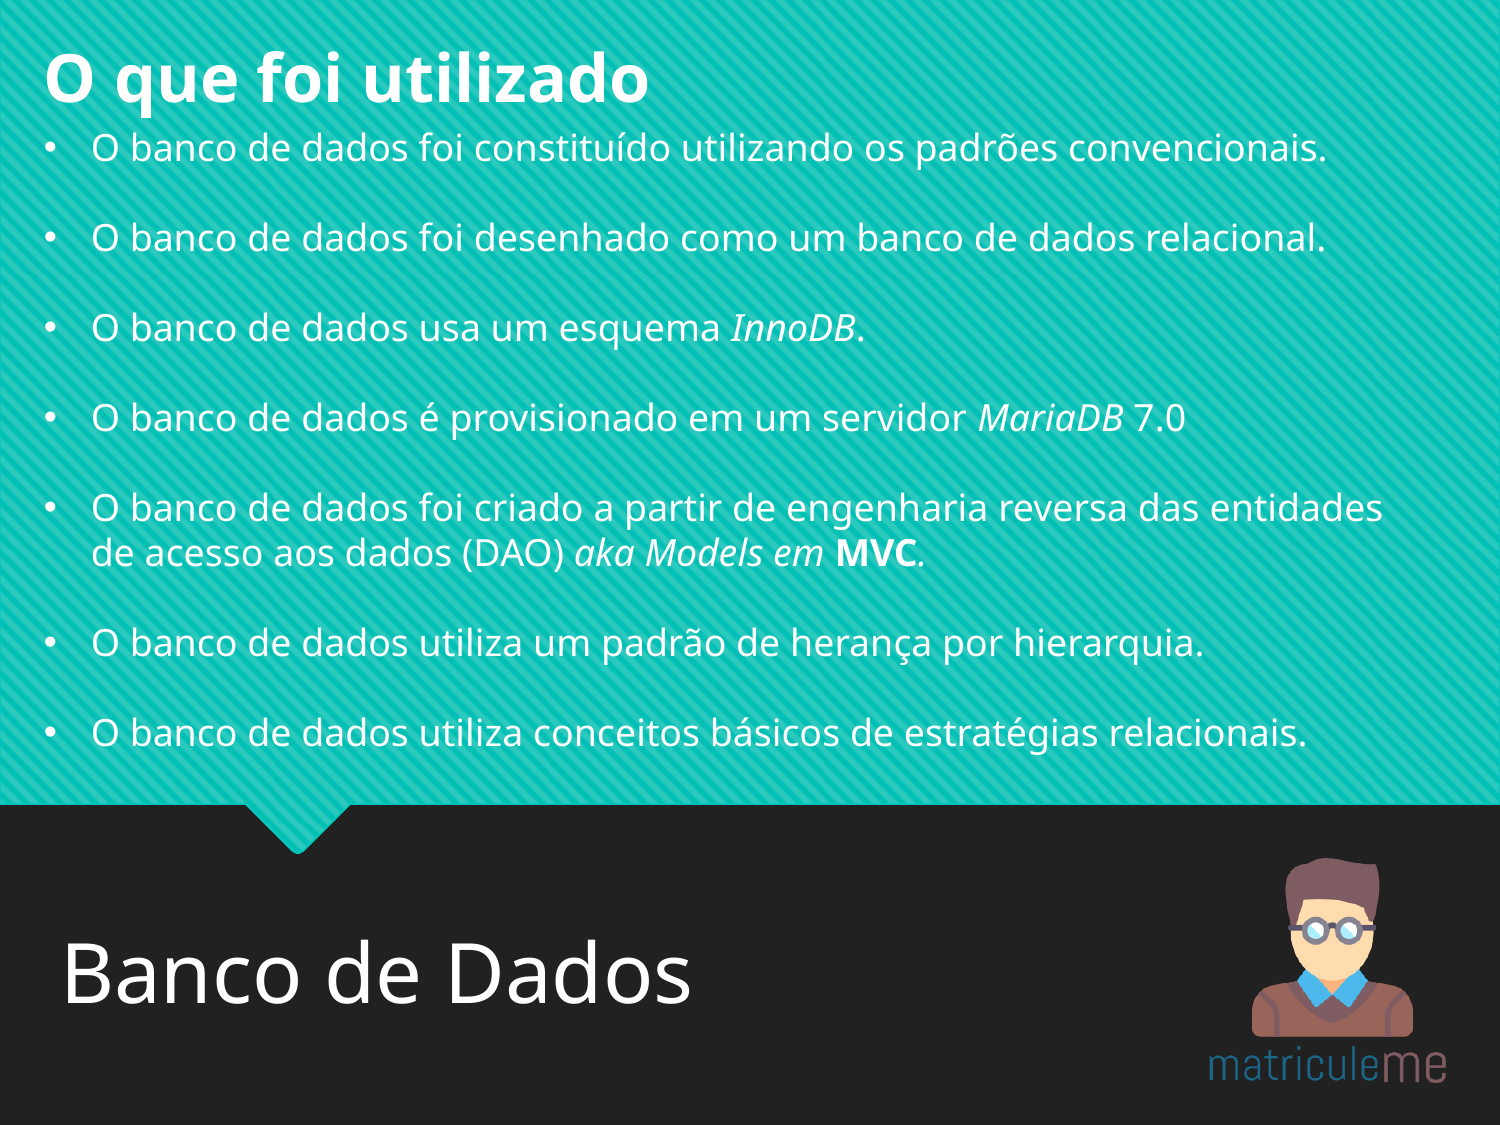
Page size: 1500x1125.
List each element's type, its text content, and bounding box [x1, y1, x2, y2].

text_box O que foi utilizado [29, 28, 746, 116]
picture [1208, 858, 1446, 1083]
text_box O banco de dados foi constituído utilizando os padrões convencionais. O banco de dados foi desenhado como um banco de dados relacional. O banco de dados usa um esquema InnoDB. O banco de dados é provisionado em um servidor MariaDB 7.0 O banco de dados foi criado a partir de engenharia reversa das entidades de acesso aos dados (DAO) aka Models em MVC. O banco de dados utiliza um padrão de herança por hierarquia. O banco de dados utiliza conceitos básicos de estratégias relacionais. [29, 116, 1430, 762]
text_box Banco de Dados [45, 912, 1061, 1028]
